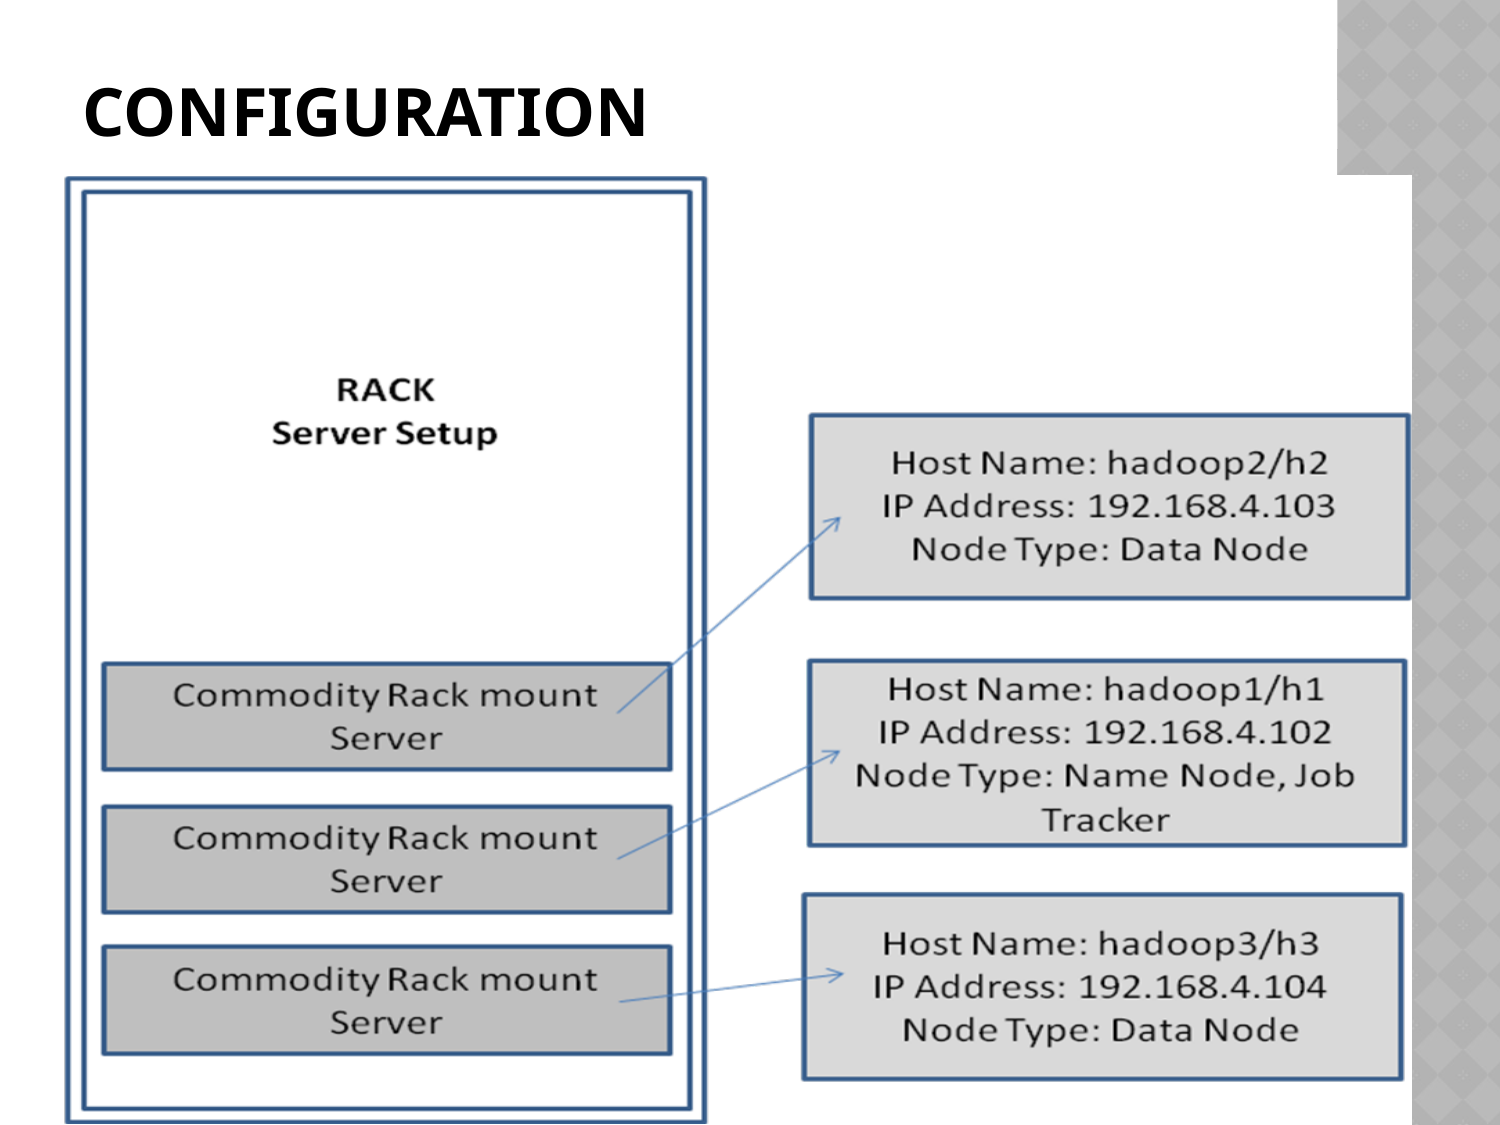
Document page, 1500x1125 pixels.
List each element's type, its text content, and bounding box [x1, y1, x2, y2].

title Configuration [75, 45, 1425, 150]
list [61, 174, 1413, 1125]
